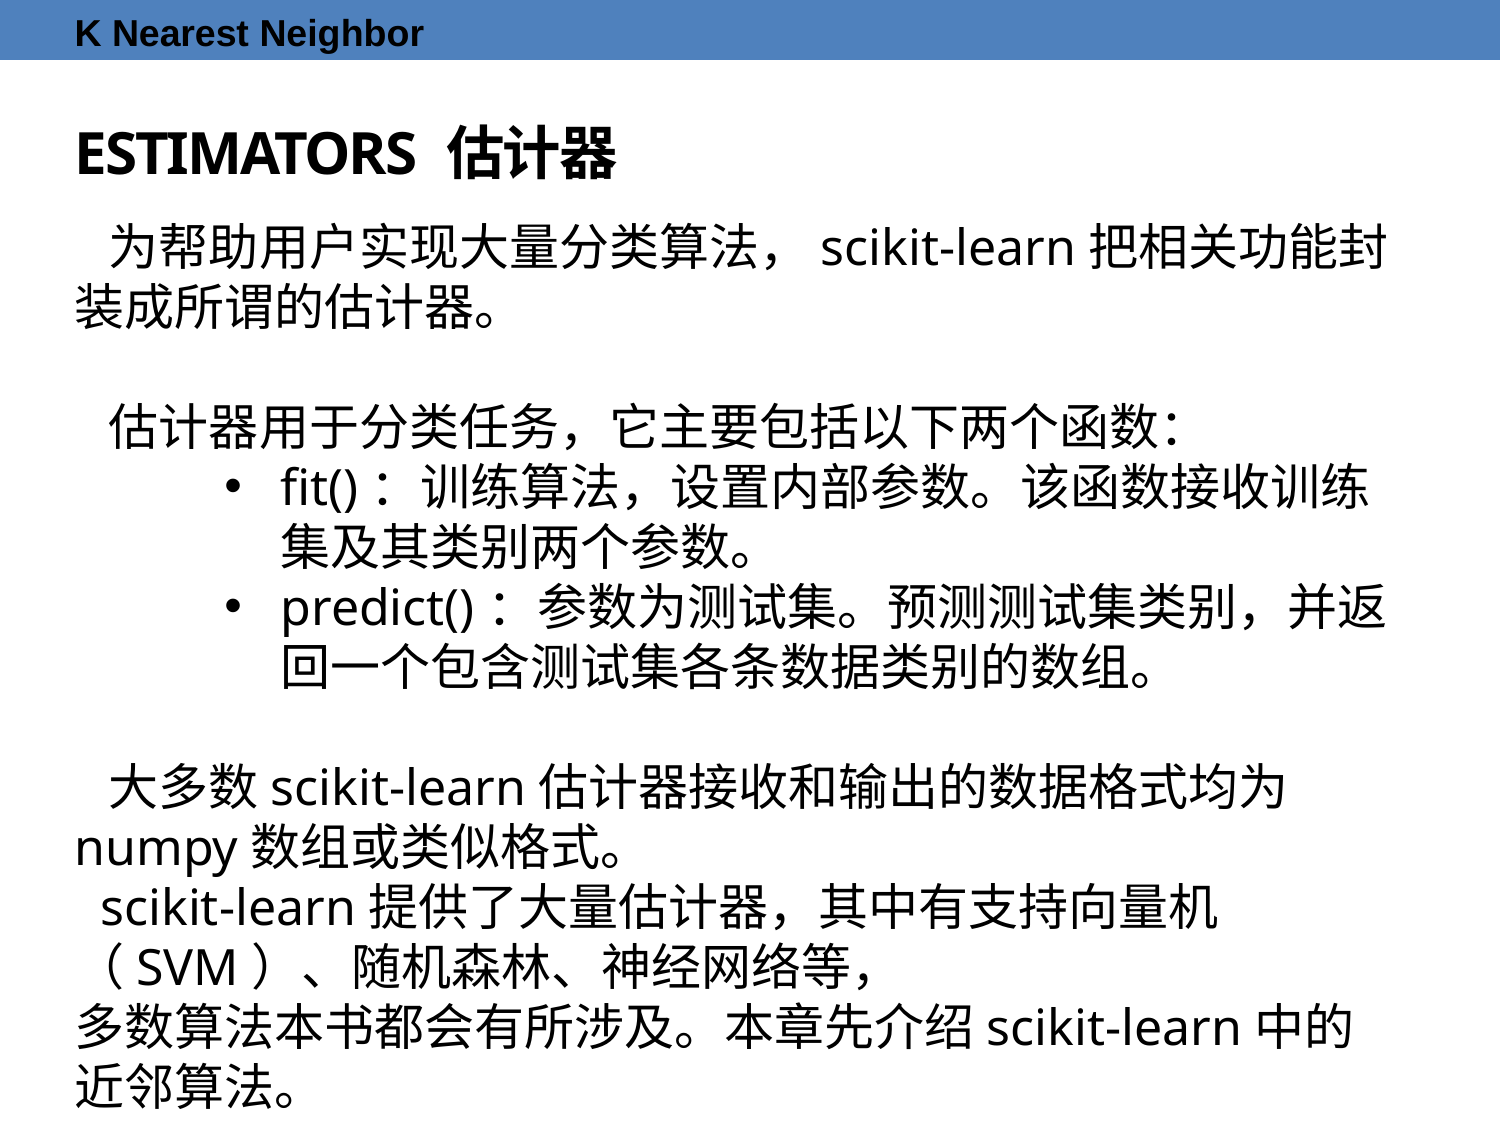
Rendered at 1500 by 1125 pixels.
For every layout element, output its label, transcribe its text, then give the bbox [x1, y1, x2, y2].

text_box 为帮助用户实现大量分类算法，scikit-learn把相关功能封装成所谓的估计器。 估计器用于分类任务，它主要包括以下两个函数： fit()：训练算法，设置内部参数。该函数接收训练集及其类别两个参数。 predict()：参数为测试集。预测测试集类别，并返回一个包含测试集各条数据类别的数组。 大多数scikit-learn估计器接收和输出的数据格式均为numpy数组或类似格式。 scikit-learn提供了大量估计器，其中有支持向量机（SVM）、随机森林、神经网络等， 多数算法本书都会有所涉及。本章先介绍scikit-learn中的近邻算法。 [59, 207, 1407, 1123]
text_box K Nearest Neighbor [59, 1, 440, 61]
title Estimators 估计器 [59, 144, 895, 194]
